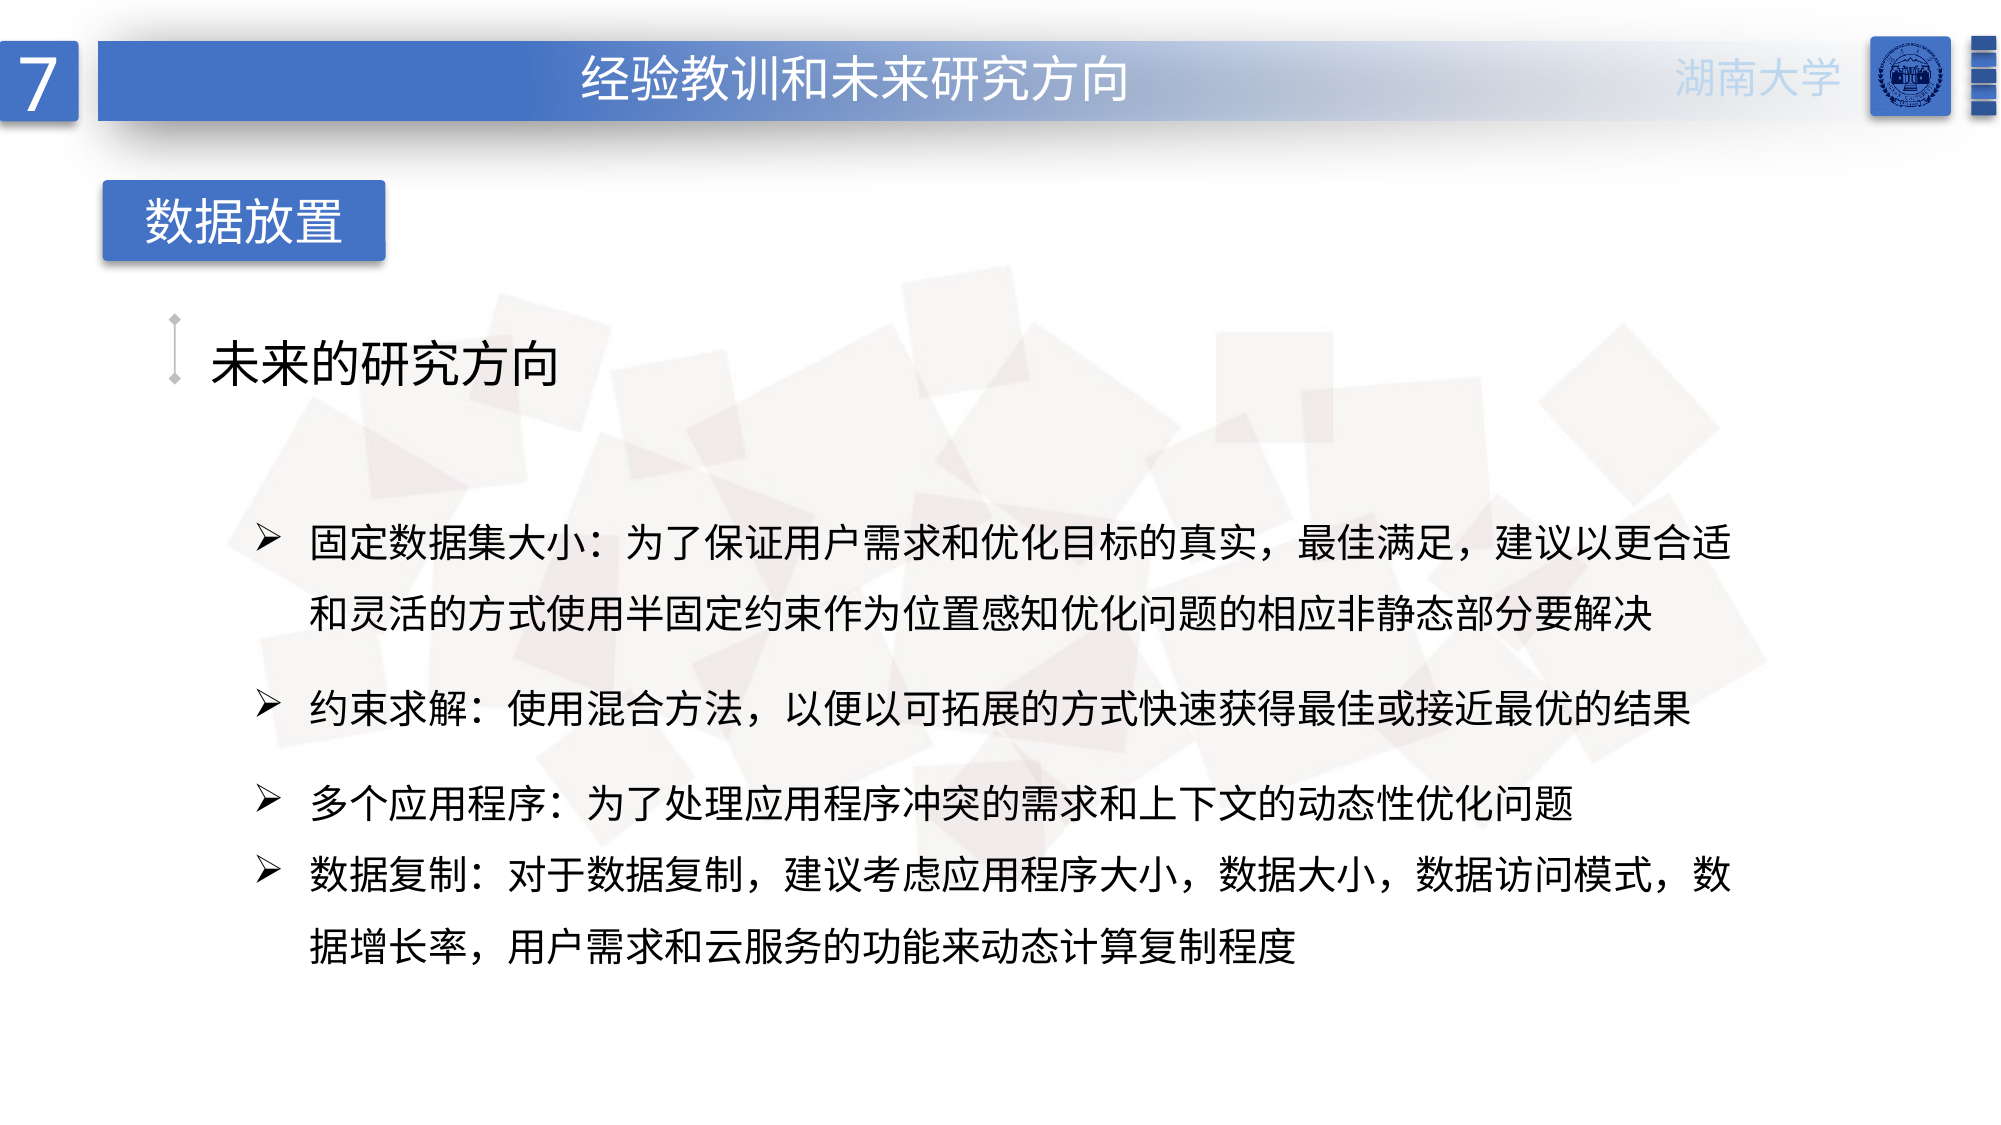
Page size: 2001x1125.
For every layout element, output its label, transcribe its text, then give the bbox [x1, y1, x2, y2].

text_box 7 [0, 39, 80, 123]
text_box 未来的研究方向 [195, 306, 576, 400]
picture [0, 0, 2001, 1125]
text_box 数据放置 [101, 179, 387, 262]
text_box 经验教训和未来研究方向 [565, 40, 1158, 116]
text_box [1649, 35, 1997, 116]
text_box 固定数据集大小：为了保证用户需求和优化目标的真实，最佳满足，建议以更合适和灵活的方式使用半固定约束作为位置感知优化问题的相应非静态部分要解决 约束求解：使用混合方法，以便以可拓展的方式快速获得最佳或接近最优的结果 多个应用程序：为了处理应用程序冲突的需求和上下文的动态性优化问题 数据复制：对于数据复制，建议考虑应用程序大小，数据大小，数据访问模式，数据增长率，用户需求和云服务的功能来动态计算复制程度 [238, 486, 1764, 977]
text_box [97, 40, 1866, 122]
text_box [1953, 116, 1967, 122]
